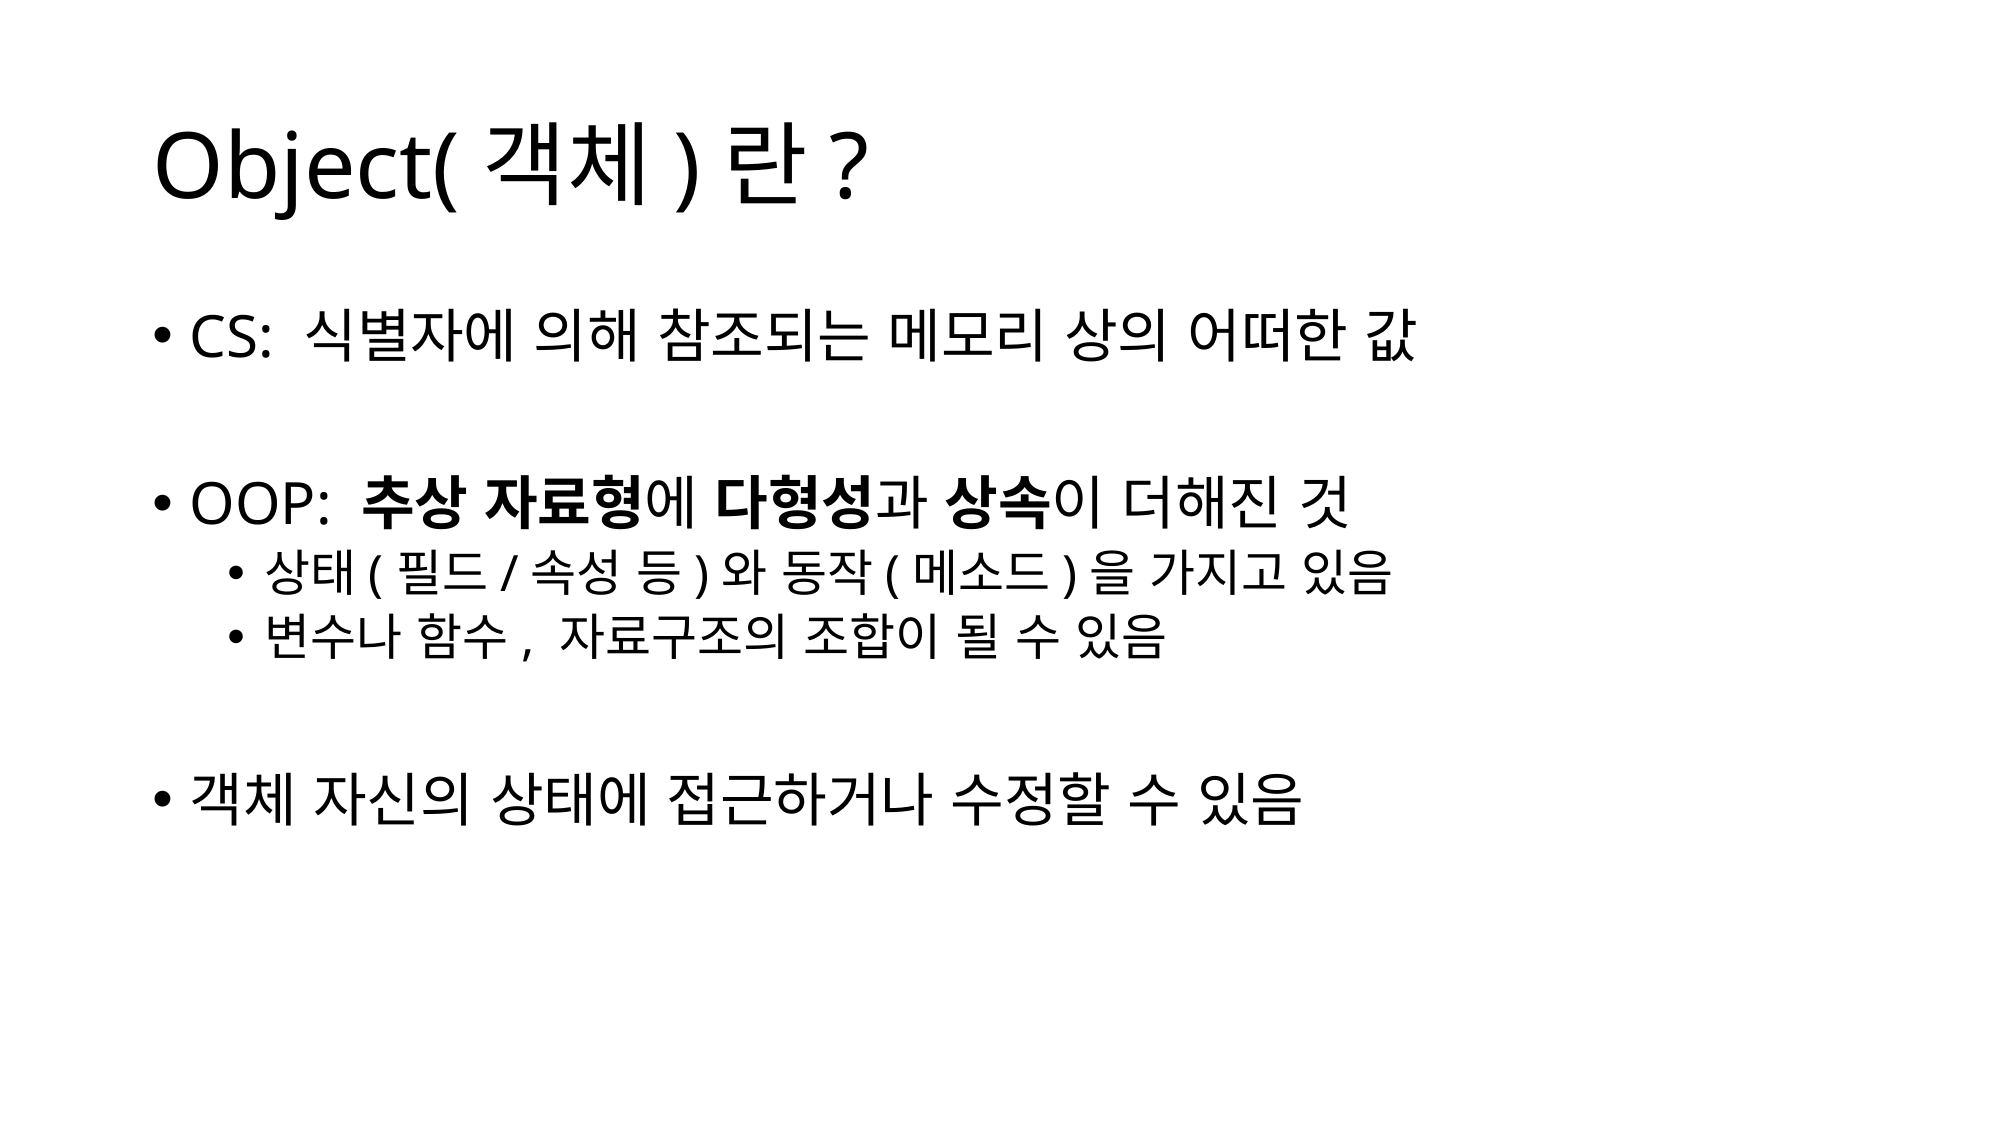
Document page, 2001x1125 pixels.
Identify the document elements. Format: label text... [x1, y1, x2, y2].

list CS: 식별자에 의해 참조되는 메모리 상의 어떠한 값 OOP: 추상 자료형에 다형성과 상속이 더해진 것 상태(필드/속성 등)와 동작(메소드)을 가지고 있음 변수나 함수, 자료구조의 조합이 될 수 있음 객체 자신의 상태에 접근하거나 수정할 수 있음 [137, 299, 1863, 1014]
title Object(객체)란? [137, 59, 1863, 278]
